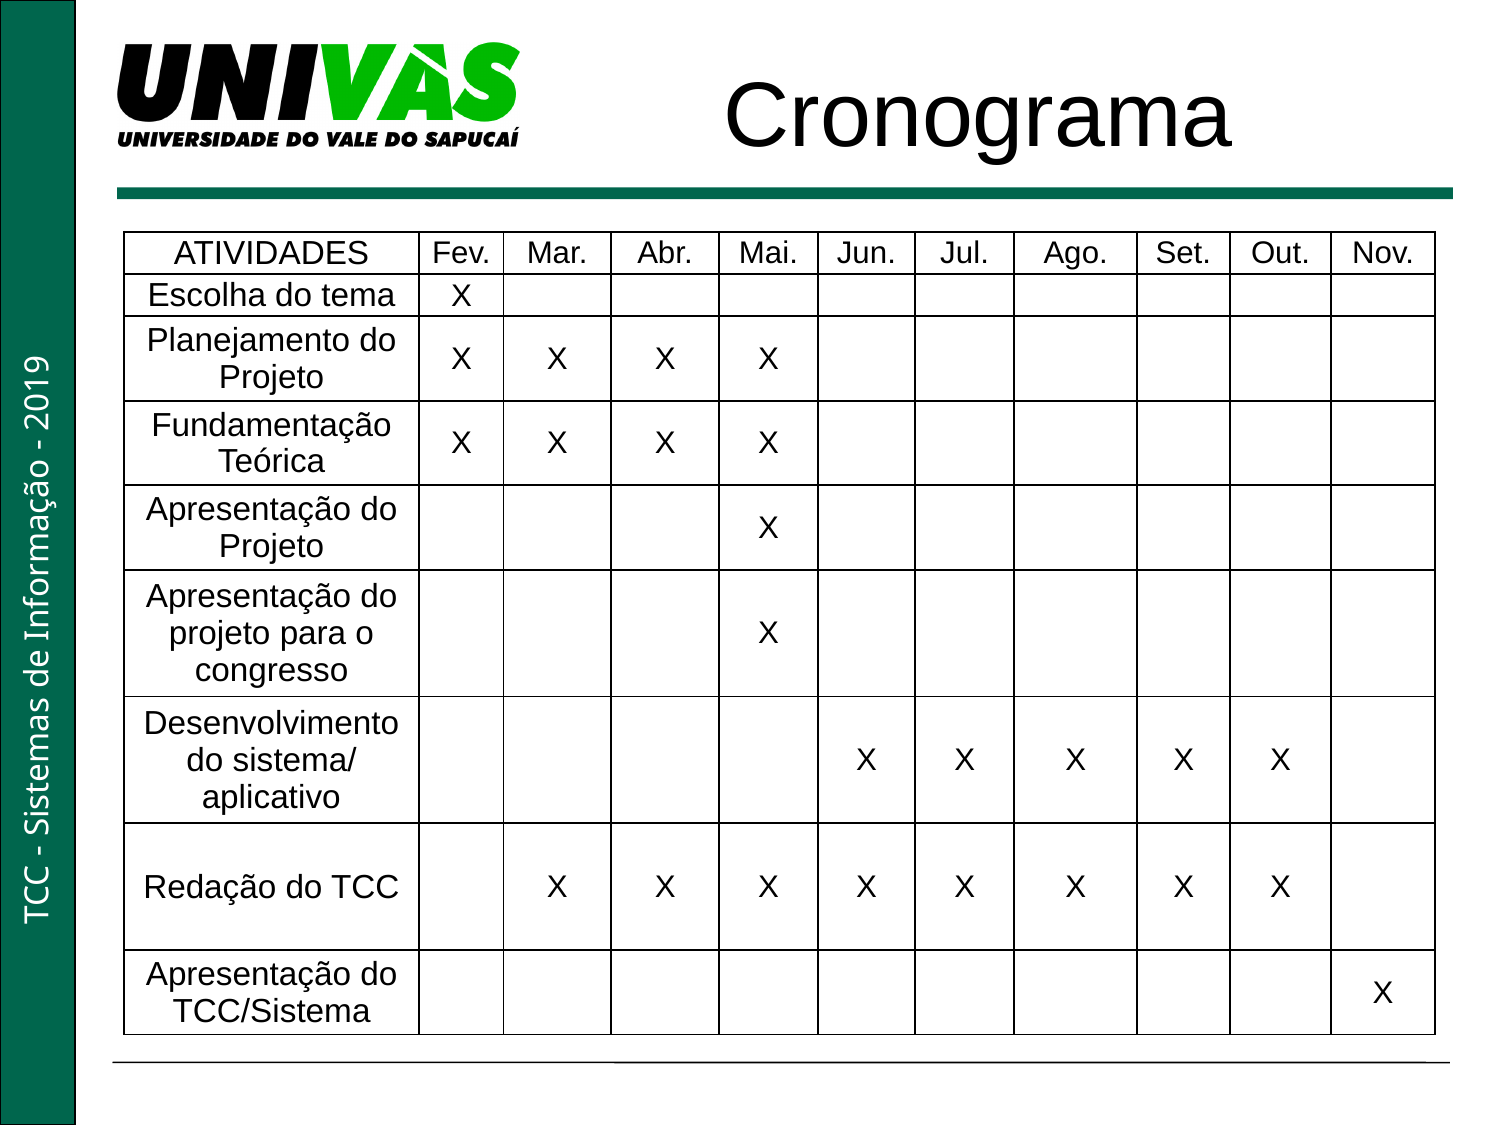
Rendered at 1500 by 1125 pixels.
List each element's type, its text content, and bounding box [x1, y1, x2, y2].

table_cell [1231, 275, 1330, 315]
table_cell X [1138, 824, 1229, 949]
table_cell X [420, 275, 503, 315]
table_cell [612, 571, 718, 696]
table_cell [720, 951, 817, 1034]
table_cell [819, 402, 914, 484]
table_cell [504, 571, 610, 696]
table_header Fev. [420, 233, 503, 273]
table_cell X [1231, 824, 1330, 949]
table_cell [1015, 317, 1136, 400]
table_header Set. [1138, 233, 1229, 273]
table_header Jun. [819, 233, 914, 273]
table_cell [1332, 486, 1434, 569]
table_cell [819, 571, 914, 696]
table_header Nov. [1332, 233, 1434, 273]
title Cronograma [515, 35, 1442, 186]
table_cell [612, 275, 718, 315]
table_header Out. [1231, 233, 1330, 273]
table_cell [504, 951, 610, 1034]
table_cell X [612, 824, 718, 949]
table_cell X [1231, 697, 1330, 822]
table_cell Escolha do tema [125, 275, 418, 315]
table_cell [916, 402, 1013, 484]
table_cell [504, 275, 610, 315]
table_cell [1138, 317, 1229, 400]
table_cell Apresentação do Projeto [125, 486, 418, 569]
table_cell [1231, 486, 1330, 569]
table_cell [504, 697, 610, 822]
table_cell [1332, 824, 1434, 949]
table_cell X [1015, 697, 1136, 822]
table_cell [420, 824, 503, 949]
table_cell X [504, 824, 610, 949]
table_cell [1015, 402, 1136, 484]
table_cell Desenvolvimento do sistema/ aplicativo [125, 697, 418, 822]
table_cell [819, 951, 914, 1034]
table_cell [420, 697, 503, 822]
table_cell [1138, 275, 1229, 315]
table_cell X [612, 402, 718, 484]
table_cell [916, 951, 1013, 1034]
table_cell [1231, 402, 1330, 484]
table_cell [612, 486, 718, 569]
table_cell X [819, 697, 914, 822]
table_cell X [612, 317, 718, 400]
table_cell Apresentação do TCC/Sistema [125, 951, 418, 1034]
table_cell [612, 951, 718, 1034]
table_cell [1015, 486, 1136, 569]
table_cell [612, 697, 718, 822]
table_cell X [1015, 824, 1136, 949]
table_cell X [1332, 951, 1434, 1034]
table_cell [819, 317, 914, 400]
table_cell X [720, 317, 817, 400]
table_cell Planejamento do Projeto [125, 317, 418, 400]
table_cell X [819, 824, 914, 949]
table_cell [420, 571, 503, 696]
table_cell [916, 571, 1013, 696]
table_cell Fundamentação Teórica [125, 402, 418, 484]
table_cell [420, 486, 503, 569]
table_cell X [420, 402, 503, 484]
table_cell X [720, 486, 817, 569]
table_header ATIVIDADES [125, 233, 418, 273]
table_cell X [504, 402, 610, 484]
table_cell [916, 317, 1013, 400]
table_cell [1015, 571, 1136, 696]
table_cell X [1138, 697, 1229, 822]
table_header Mar. [504, 233, 610, 273]
table_cell X [720, 824, 817, 949]
table_cell X [504, 317, 610, 400]
table_cell X [420, 317, 503, 400]
table_cell [1332, 697, 1434, 822]
table_cell X [720, 402, 817, 484]
table_cell [1138, 486, 1229, 569]
table_cell [819, 275, 914, 315]
table_cell [504, 486, 610, 569]
table_cell X [720, 571, 817, 696]
picture [117, 42, 515, 147]
table_cell [819, 486, 914, 569]
table_header Jul. [916, 233, 1013, 273]
table_cell Apresentação do projeto para o congresso [125, 571, 418, 696]
table_header Mai. [720, 233, 817, 273]
table_cell [916, 275, 1013, 315]
table_cell [720, 275, 817, 315]
table_header Ago. [1015, 233, 1136, 273]
table_cell [1138, 571, 1229, 696]
table_cell Redação do TCC [125, 824, 418, 949]
table_cell [1332, 571, 1434, 696]
table_cell [420, 951, 503, 1034]
table_cell X [916, 824, 1013, 949]
table_cell [1332, 275, 1434, 315]
table_cell [1231, 317, 1330, 400]
table_cell [720, 697, 817, 822]
table_cell X [916, 697, 1013, 822]
table_cell [1015, 951, 1136, 1034]
table_cell [1332, 402, 1434, 484]
table_cell [916, 486, 1013, 569]
table_cell [1231, 571, 1330, 696]
table_cell [1332, 317, 1434, 400]
table_cell [1138, 951, 1229, 1034]
table_header Abr. [612, 233, 718, 273]
table_cell [1138, 402, 1229, 484]
table_cell [1231, 951, 1330, 1034]
table_cell [1015, 275, 1136, 315]
